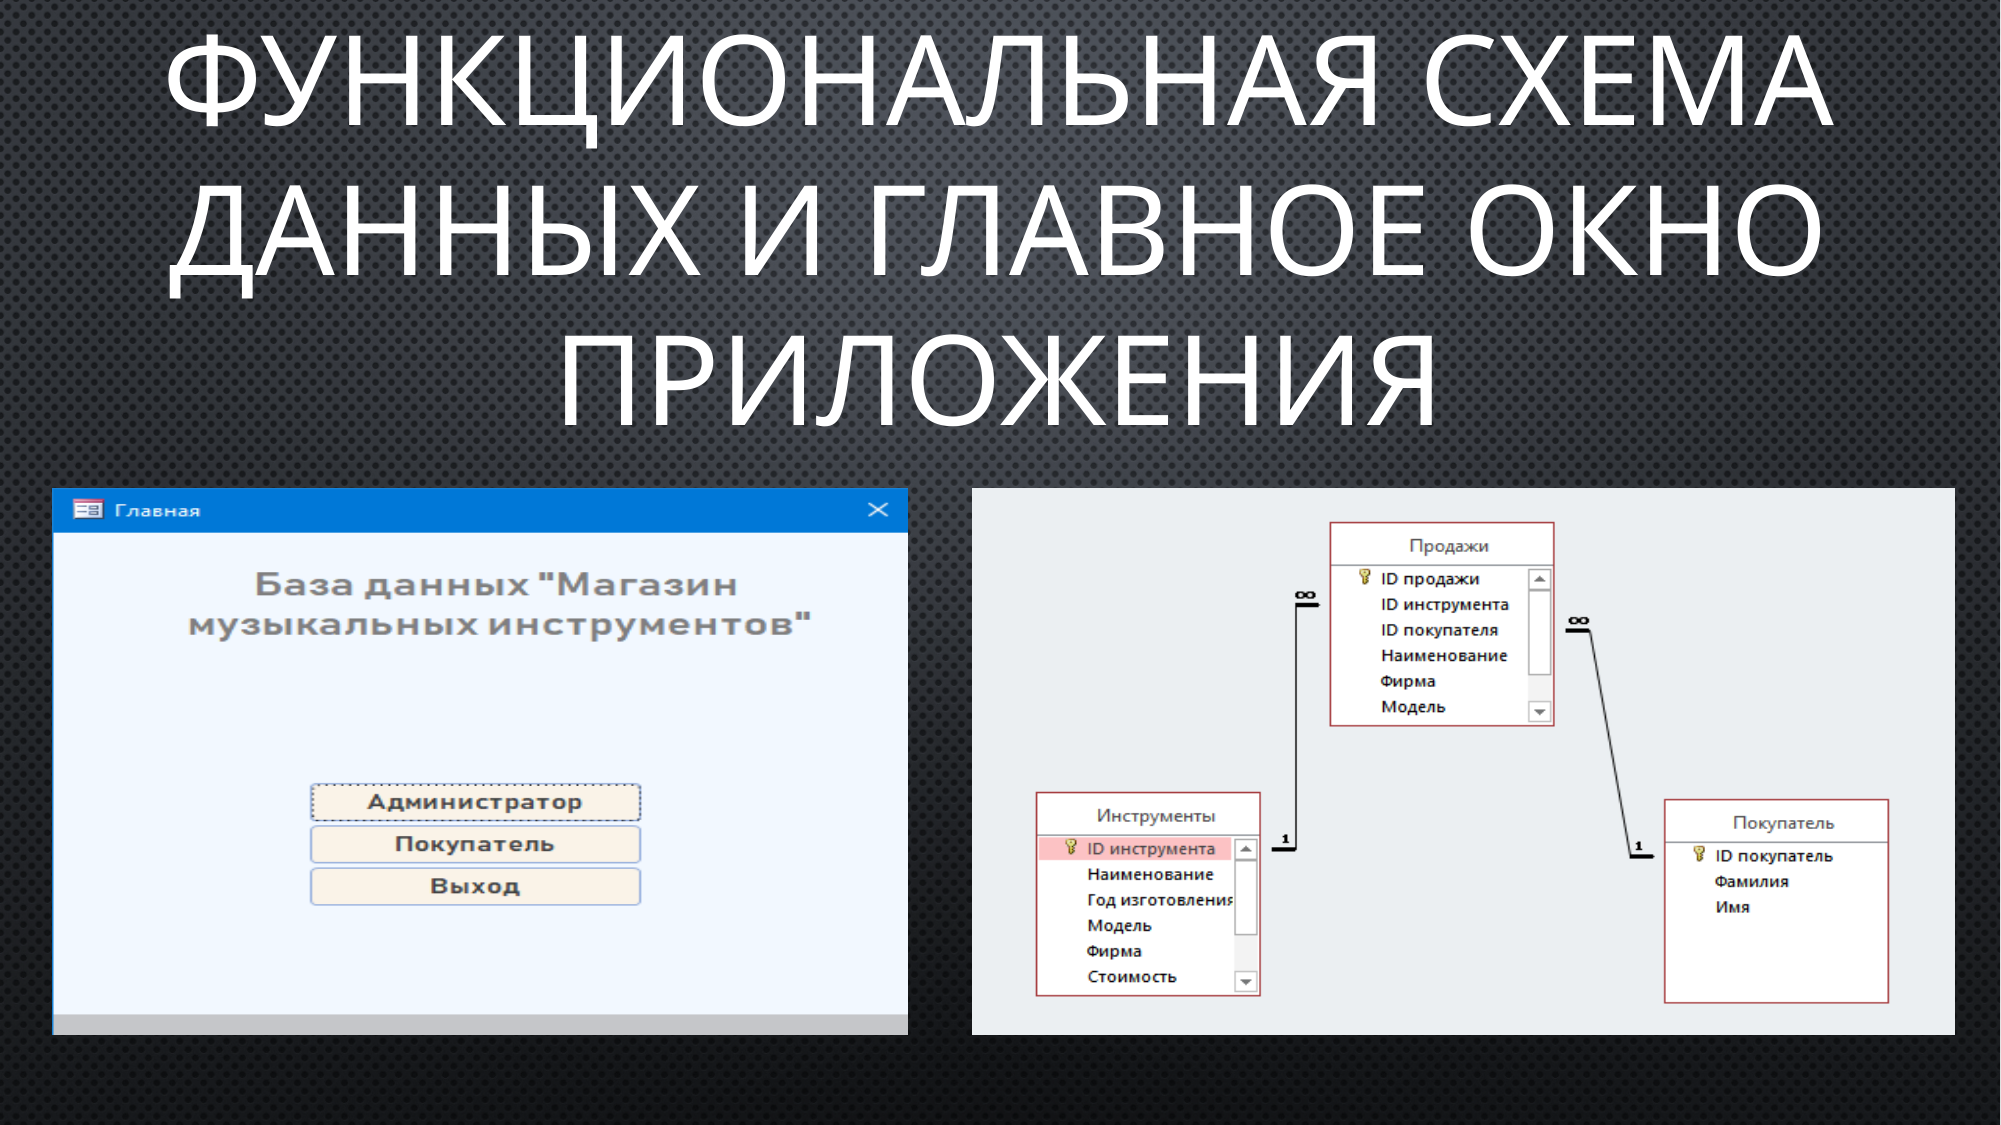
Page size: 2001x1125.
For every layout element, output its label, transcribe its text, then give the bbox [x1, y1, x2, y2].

picture [971, 488, 1956, 1035]
picture [52, 488, 908, 1035]
title Функциональная Схема данных и главное окно приложения [0, 68, 2000, 382]
